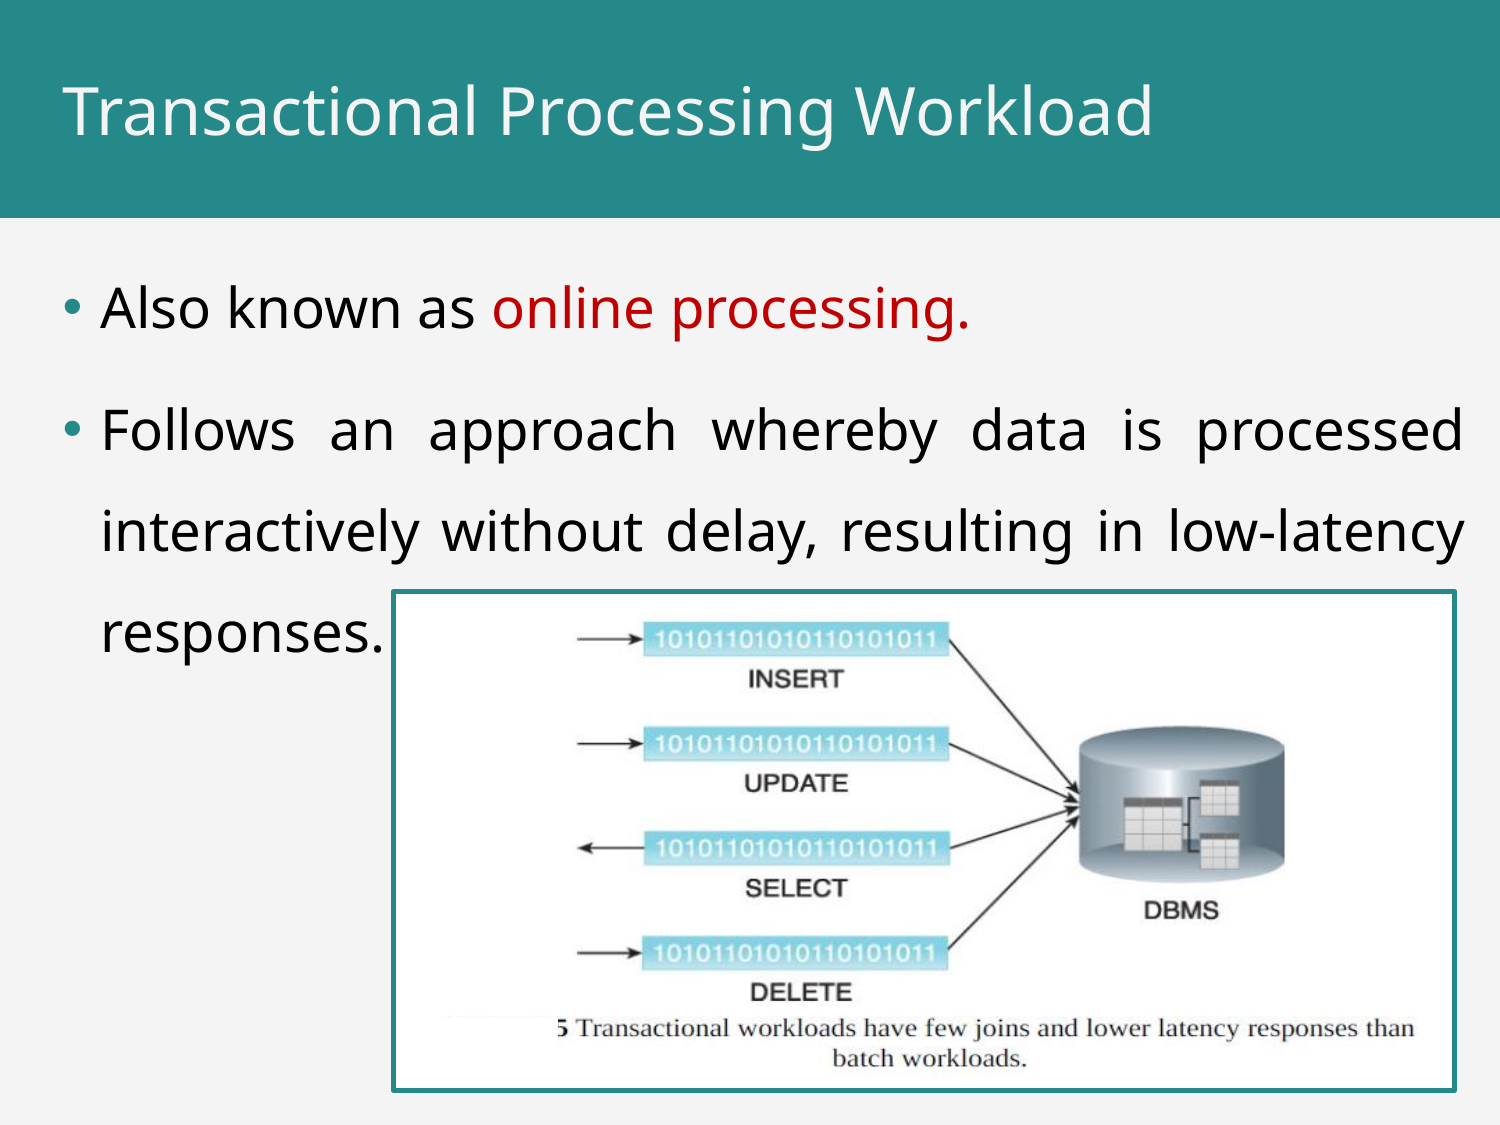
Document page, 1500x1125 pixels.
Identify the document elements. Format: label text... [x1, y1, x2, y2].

title Transactional Processing Workload [47, 0, 1350, 218]
list Also known as online processing. Follows an approach whereby data is processed interactively without delay, resulting in low-latency responses. [47, 230, 1481, 1089]
picture [395, 593, 1453, 1089]
